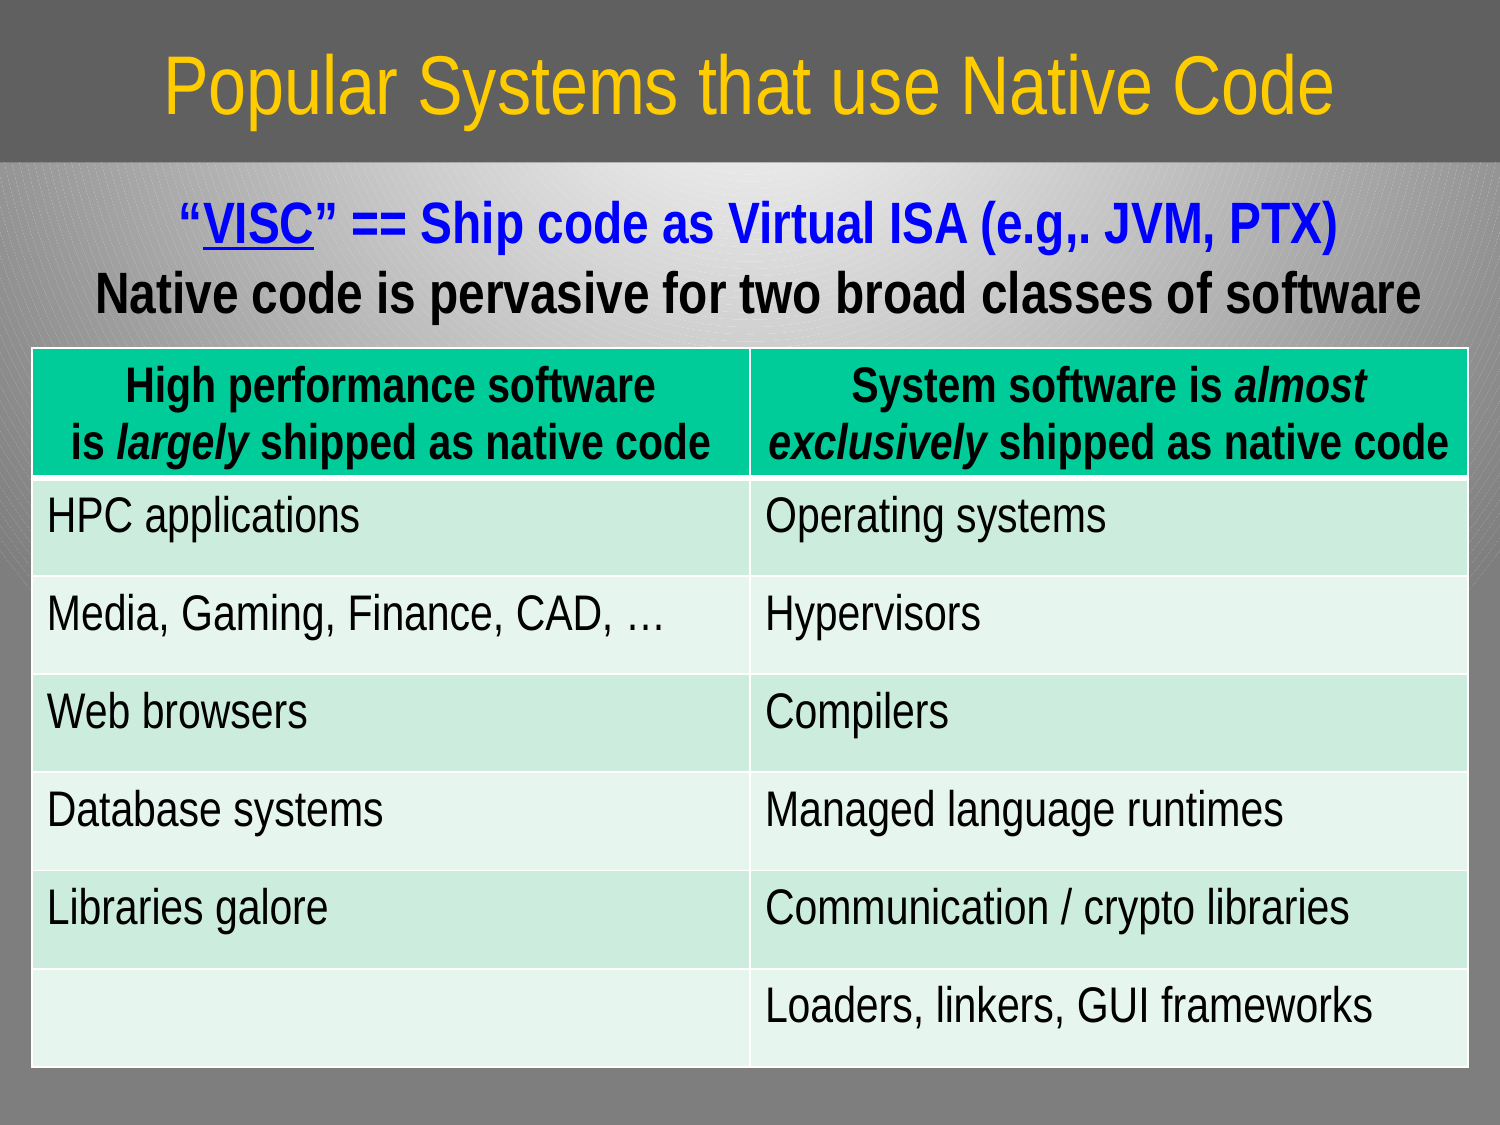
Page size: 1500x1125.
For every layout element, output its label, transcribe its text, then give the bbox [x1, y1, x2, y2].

table_cell Compilers [751, 675, 1467, 771]
table_header System software is almost exclusively shipped as native code [751, 349, 1467, 475]
table_cell Database systems [33, 773, 749, 870]
table_cell Web browsers [33, 675, 749, 771]
table_cell [33, 970, 749, 1066]
table_cell Hypervisors [751, 577, 1467, 673]
table_header High performance software is largely shipped as native code [33, 349, 749, 475]
table_cell Media, Gaming, Finance, CAD, … [33, 577, 749, 673]
table_cell Communication / crypto libraries [751, 871, 1467, 968]
table_cell Libraries galore [33, 871, 749, 968]
table_cell HPC applications [33, 481, 749, 575]
text_box “VISC” == Ship code as Virtual ISA (e.g,. JVM, PTX) Native code is pervasive for two broad classes of software [80, 178, 1437, 333]
title Popular Systems that use Native Code [0, 0, 1500, 163]
table_cell Loaders, linkers, GUI frameworks [751, 970, 1467, 1066]
table_cell Managed language runtimes [751, 773, 1467, 870]
table_cell Operating systems [751, 481, 1467, 575]
